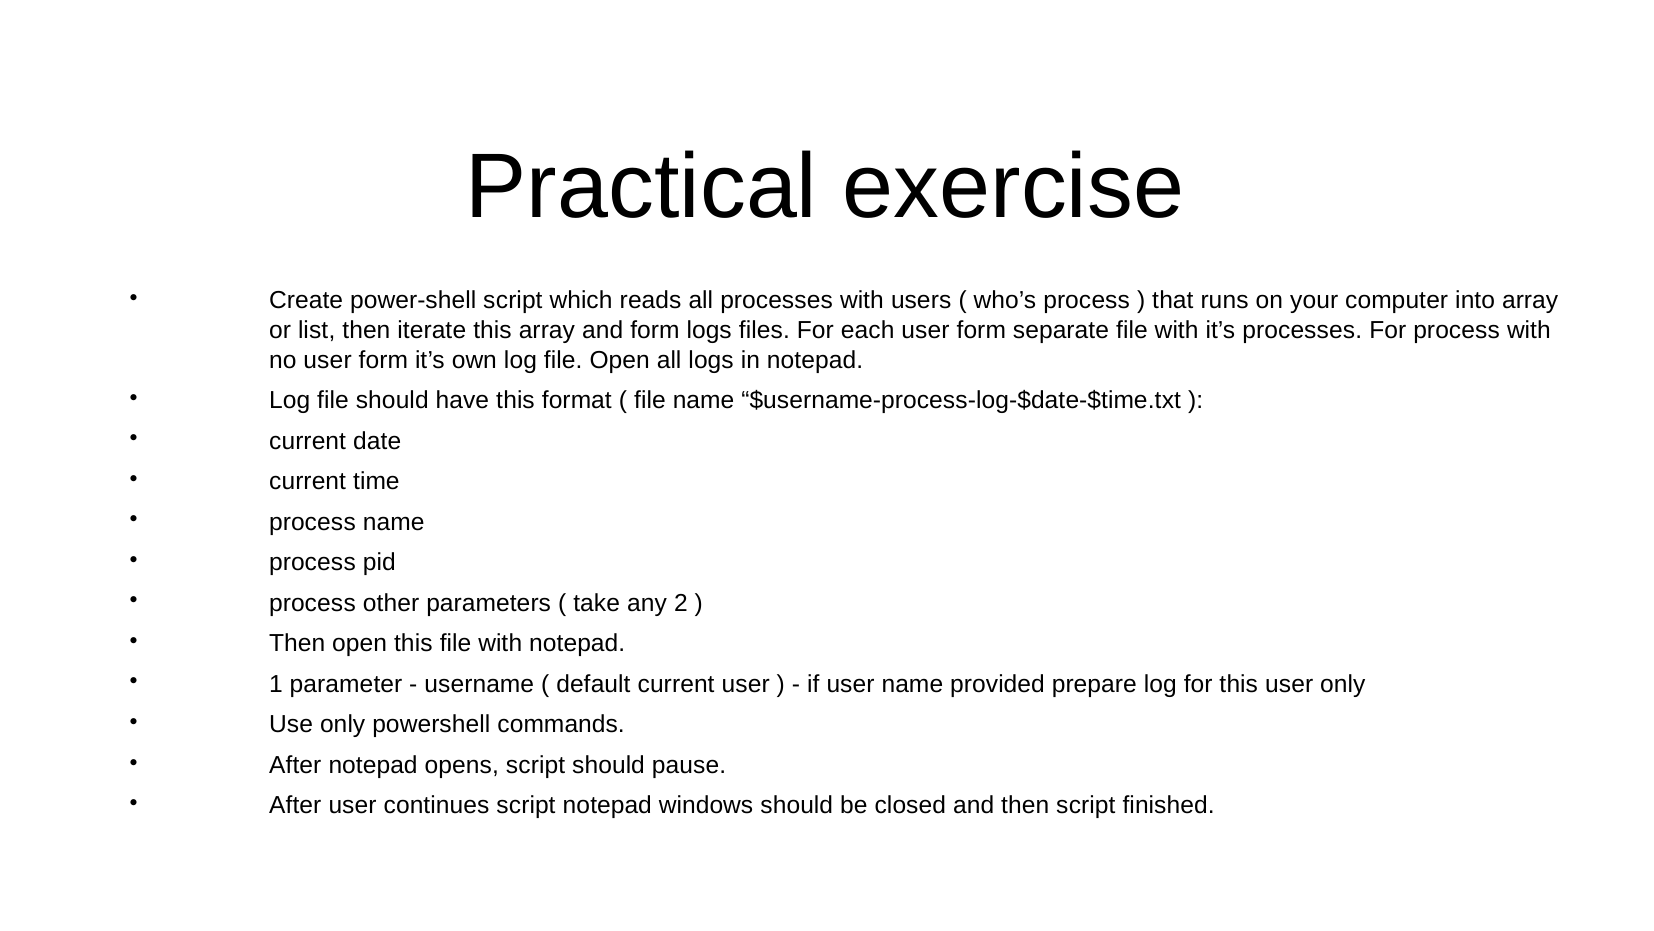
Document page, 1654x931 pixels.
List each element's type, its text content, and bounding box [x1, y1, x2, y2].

text_box Practical exercise [81, 103, 1570, 259]
text_box Create power-shell script which reads all processes with users ( who’s process ) that runs on your computer into array or list, then iterate this array and form logs files. For each user form separate file with it’s processes. For process with no user form it’s own log file. Open all logs in notepad. Log file should have this format ( file name “$username-process-log-$date-$time.txt ): current date current time process name process pid process other parameters ( take any 2 ) Then open this file with notepad. 1 parameter - username ( default current user ) - if user name provided prepare log for this user only Use only powershell commands. After notepad opens, script should pause. After user continues script notepad windows should be closed and then script finished. [81, 284, 1570, 824]
